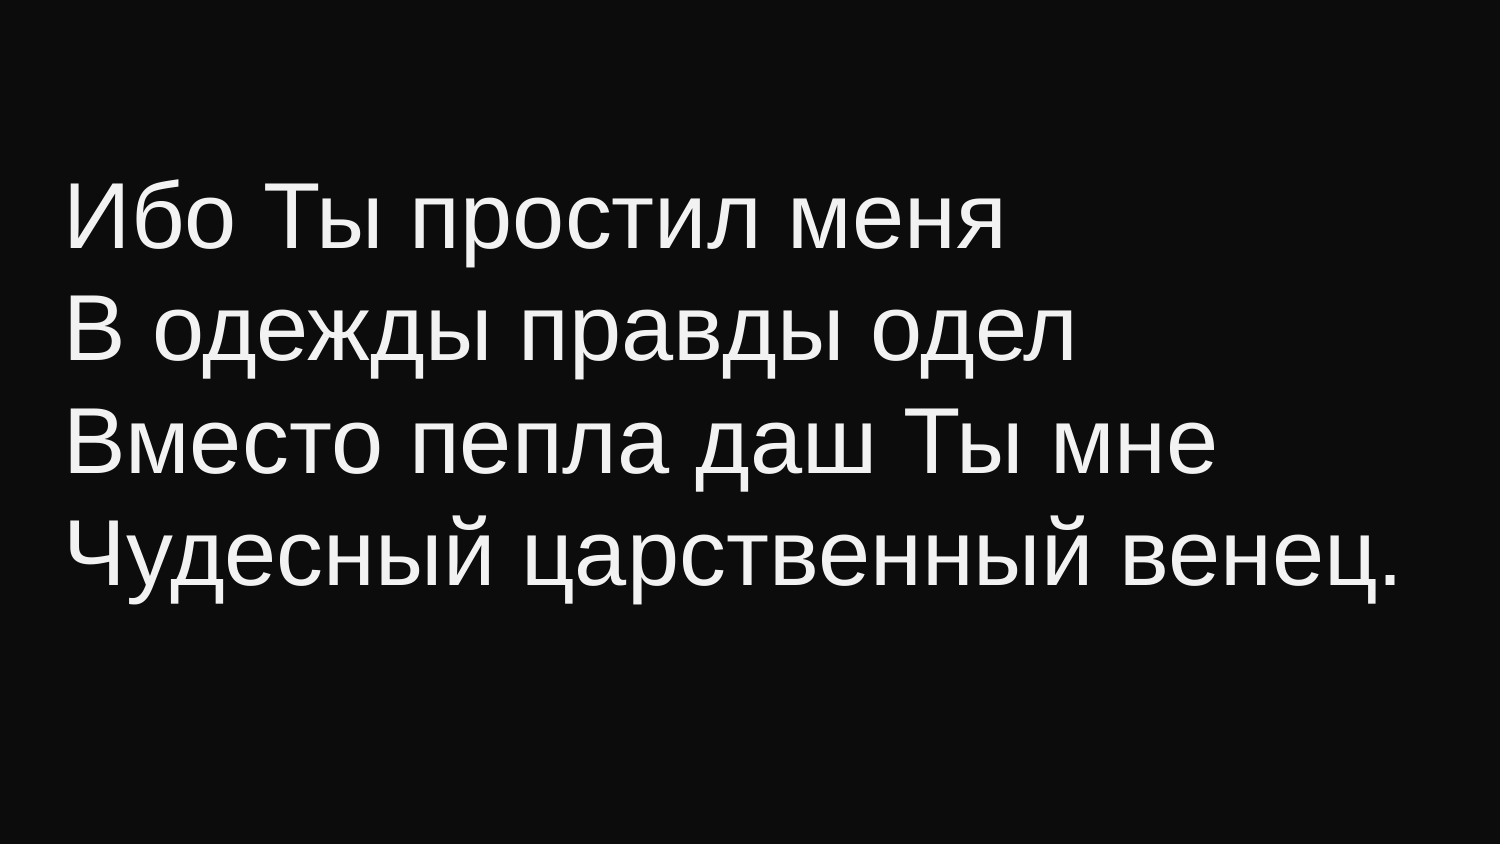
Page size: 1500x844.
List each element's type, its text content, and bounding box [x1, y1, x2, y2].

text_box Ибо Ты простил меня В одежды правды одел Вместо пепла даш Ты мне Чудесный царственный венец. [64, 154, 1500, 530]
